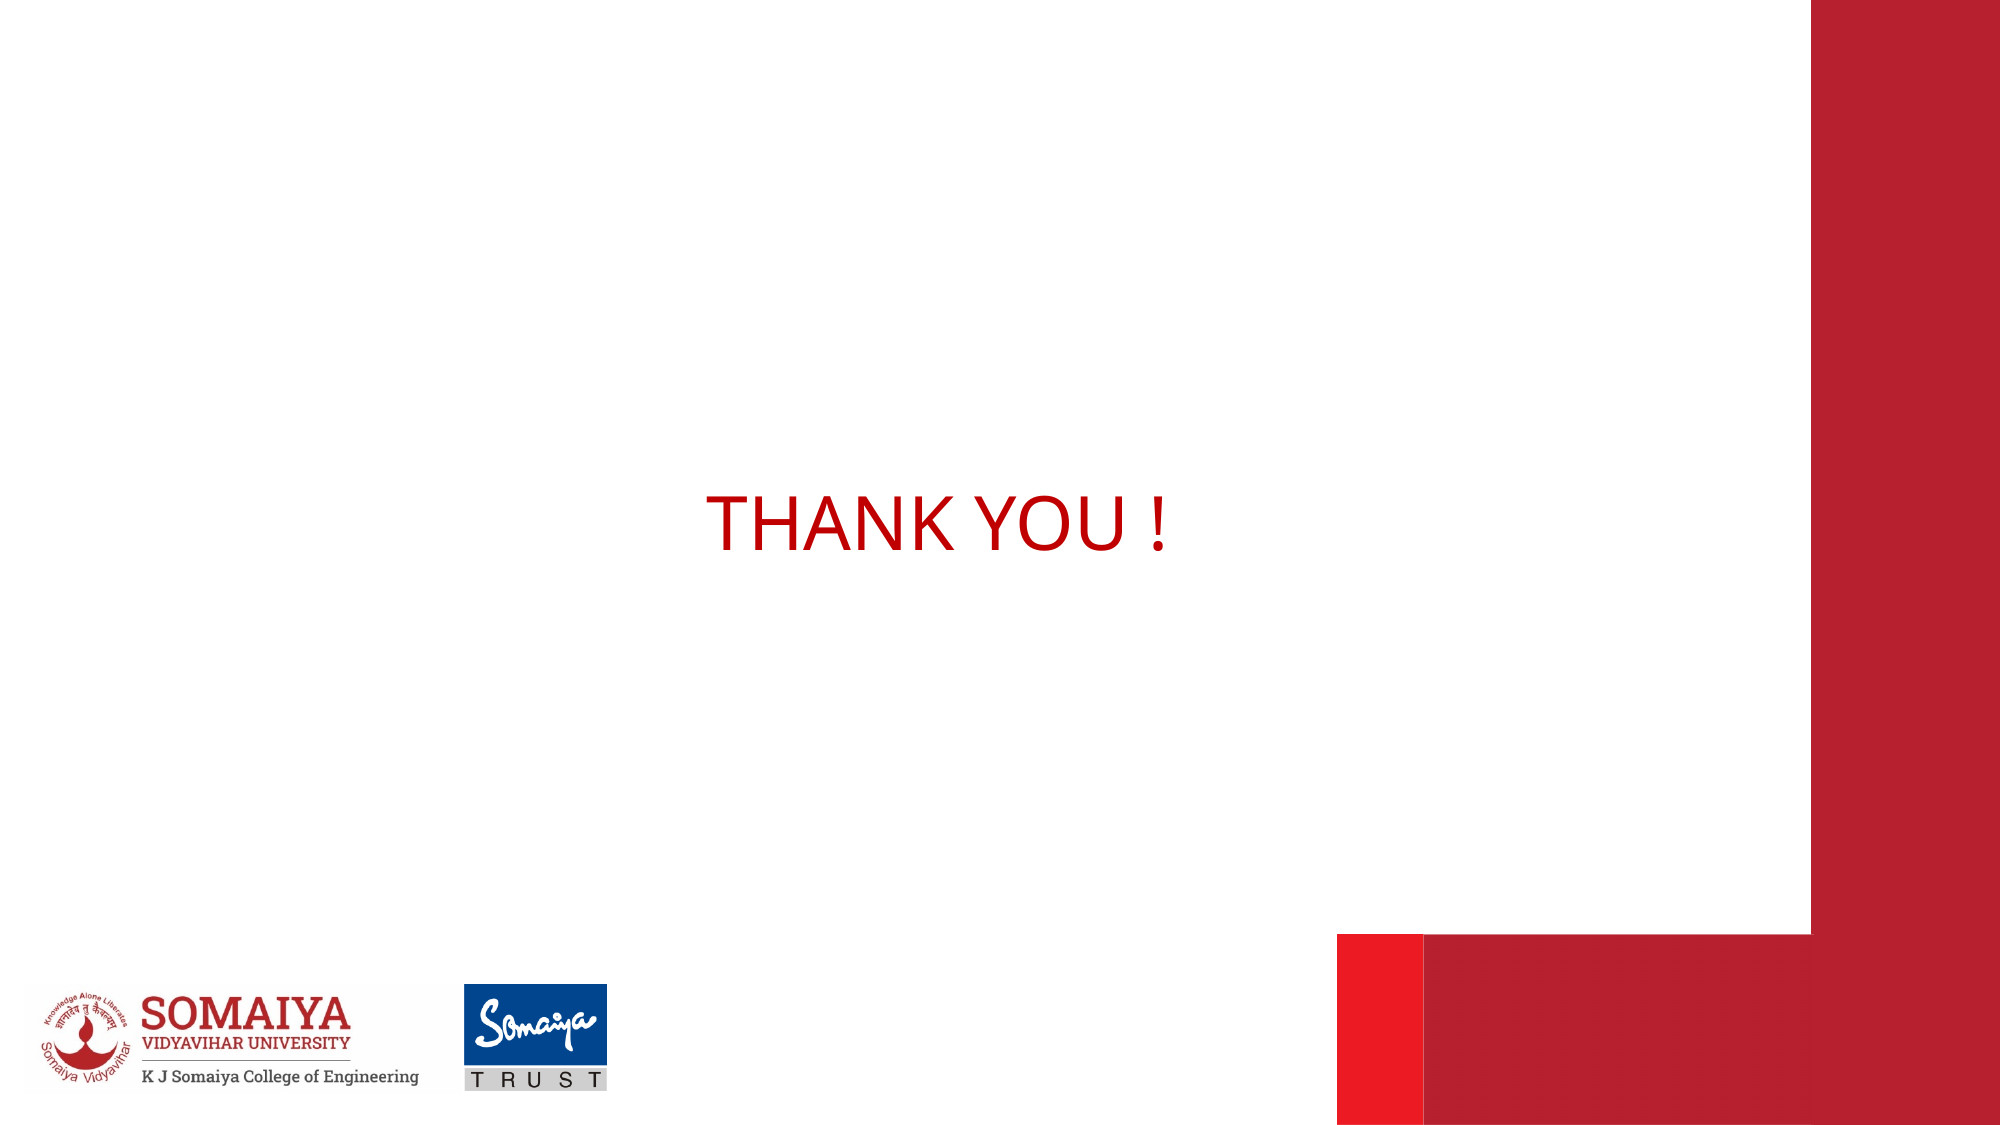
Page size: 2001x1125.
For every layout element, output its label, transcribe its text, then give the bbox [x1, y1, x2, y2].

title THANK YOU ! [263, 417, 1612, 636]
picture [24, 984, 461, 1094]
picture [1337, 0, 2000, 1125]
picture [464, 984, 607, 1091]
